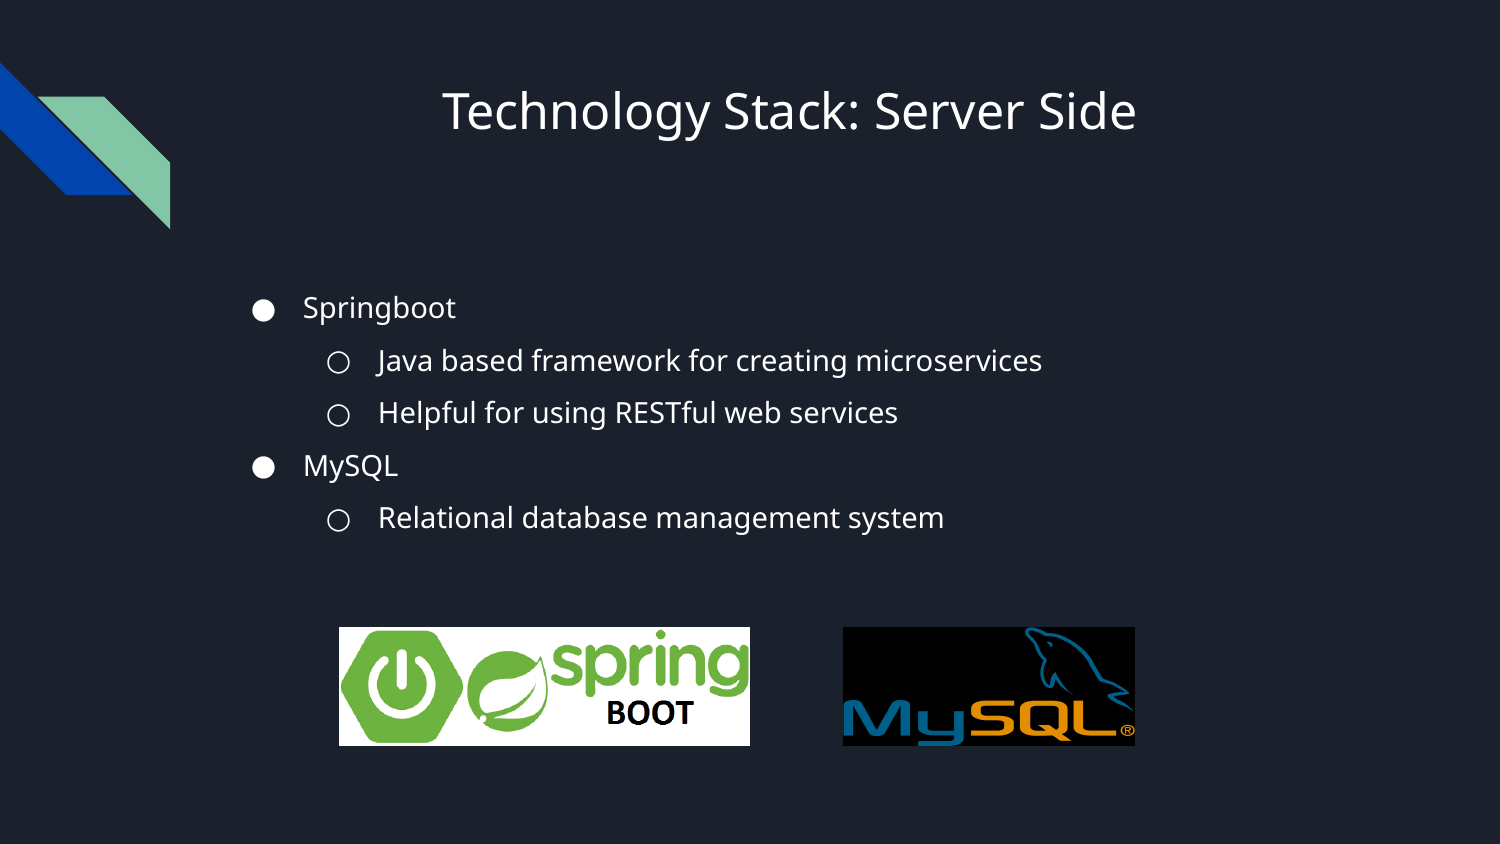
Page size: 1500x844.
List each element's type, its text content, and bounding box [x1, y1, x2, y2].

picture [843, 627, 1135, 746]
title Technology Stack: Server Side [212, 64, 1368, 215]
picture [339, 627, 751, 746]
list Springboot Java based framework for creating microservices Helpful for using RESTful web services MySQL Relational database management system [212, 257, 1368, 746]
